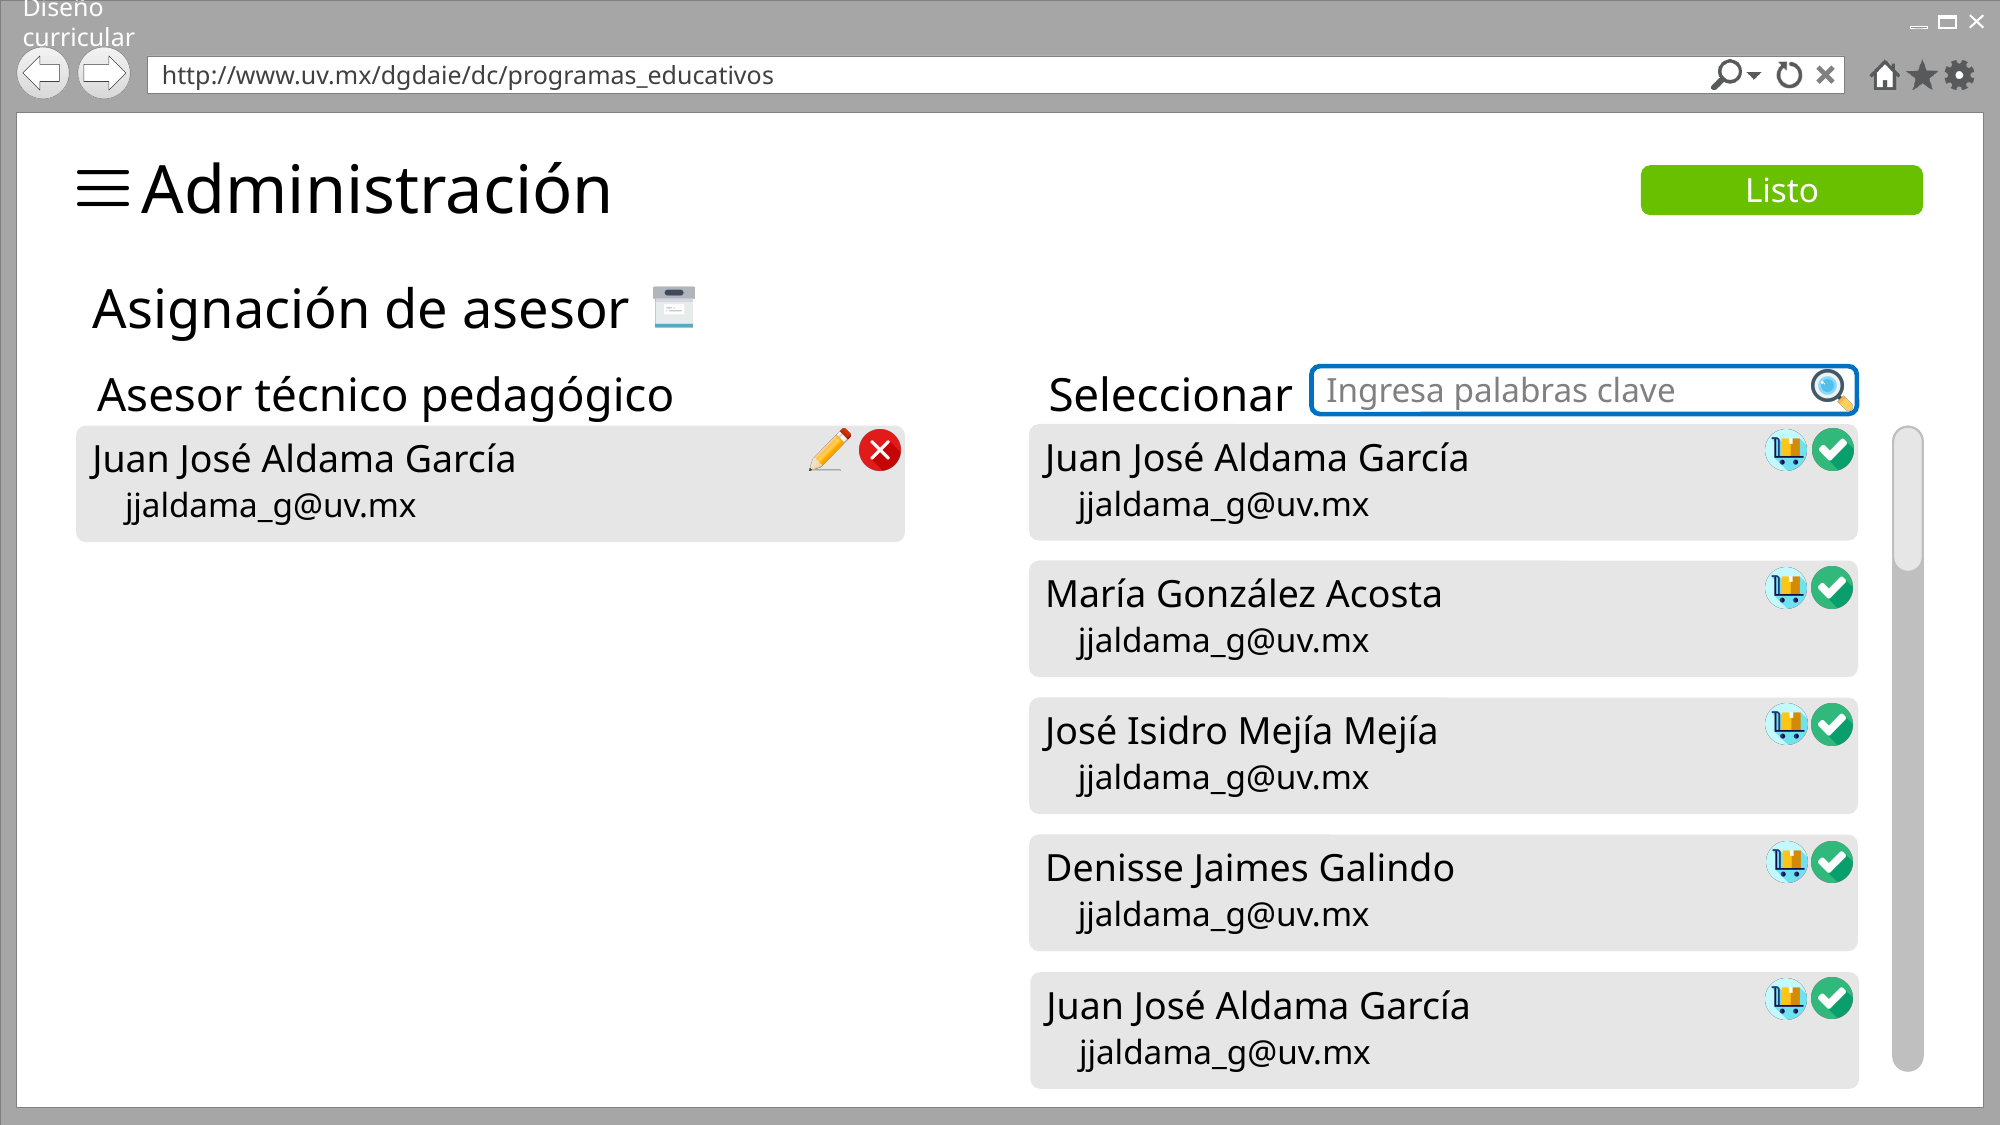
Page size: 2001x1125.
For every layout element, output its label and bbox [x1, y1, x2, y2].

text_box [1311, 366, 1857, 415]
text_box [1641, 166, 1923, 215]
picture [1811, 840, 1853, 883]
picture [1811, 566, 1853, 609]
picture [1811, 703, 1853, 746]
text_box [0, 0, 2000, 1125]
picture [652, 286, 695, 328]
picture [809, 428, 851, 471]
picture [1765, 429, 1807, 471]
picture [77, 162, 129, 214]
text_box [1030, 698, 1857, 814]
picture [1765, 978, 1807, 1020]
text_box [1031, 973, 1859, 1088]
text_box [1030, 561, 1857, 677]
picture [1765, 567, 1807, 609]
picture [1812, 428, 1854, 471]
text_box [1030, 835, 1857, 951]
text_box [1893, 426, 1923, 1071]
picture [1766, 841, 1808, 883]
picture [1811, 977, 1853, 1020]
picture [1765, 703, 1808, 745]
text_box [1030, 425, 1857, 540]
text_box [77, 426, 904, 542]
picture [858, 429, 901, 471]
